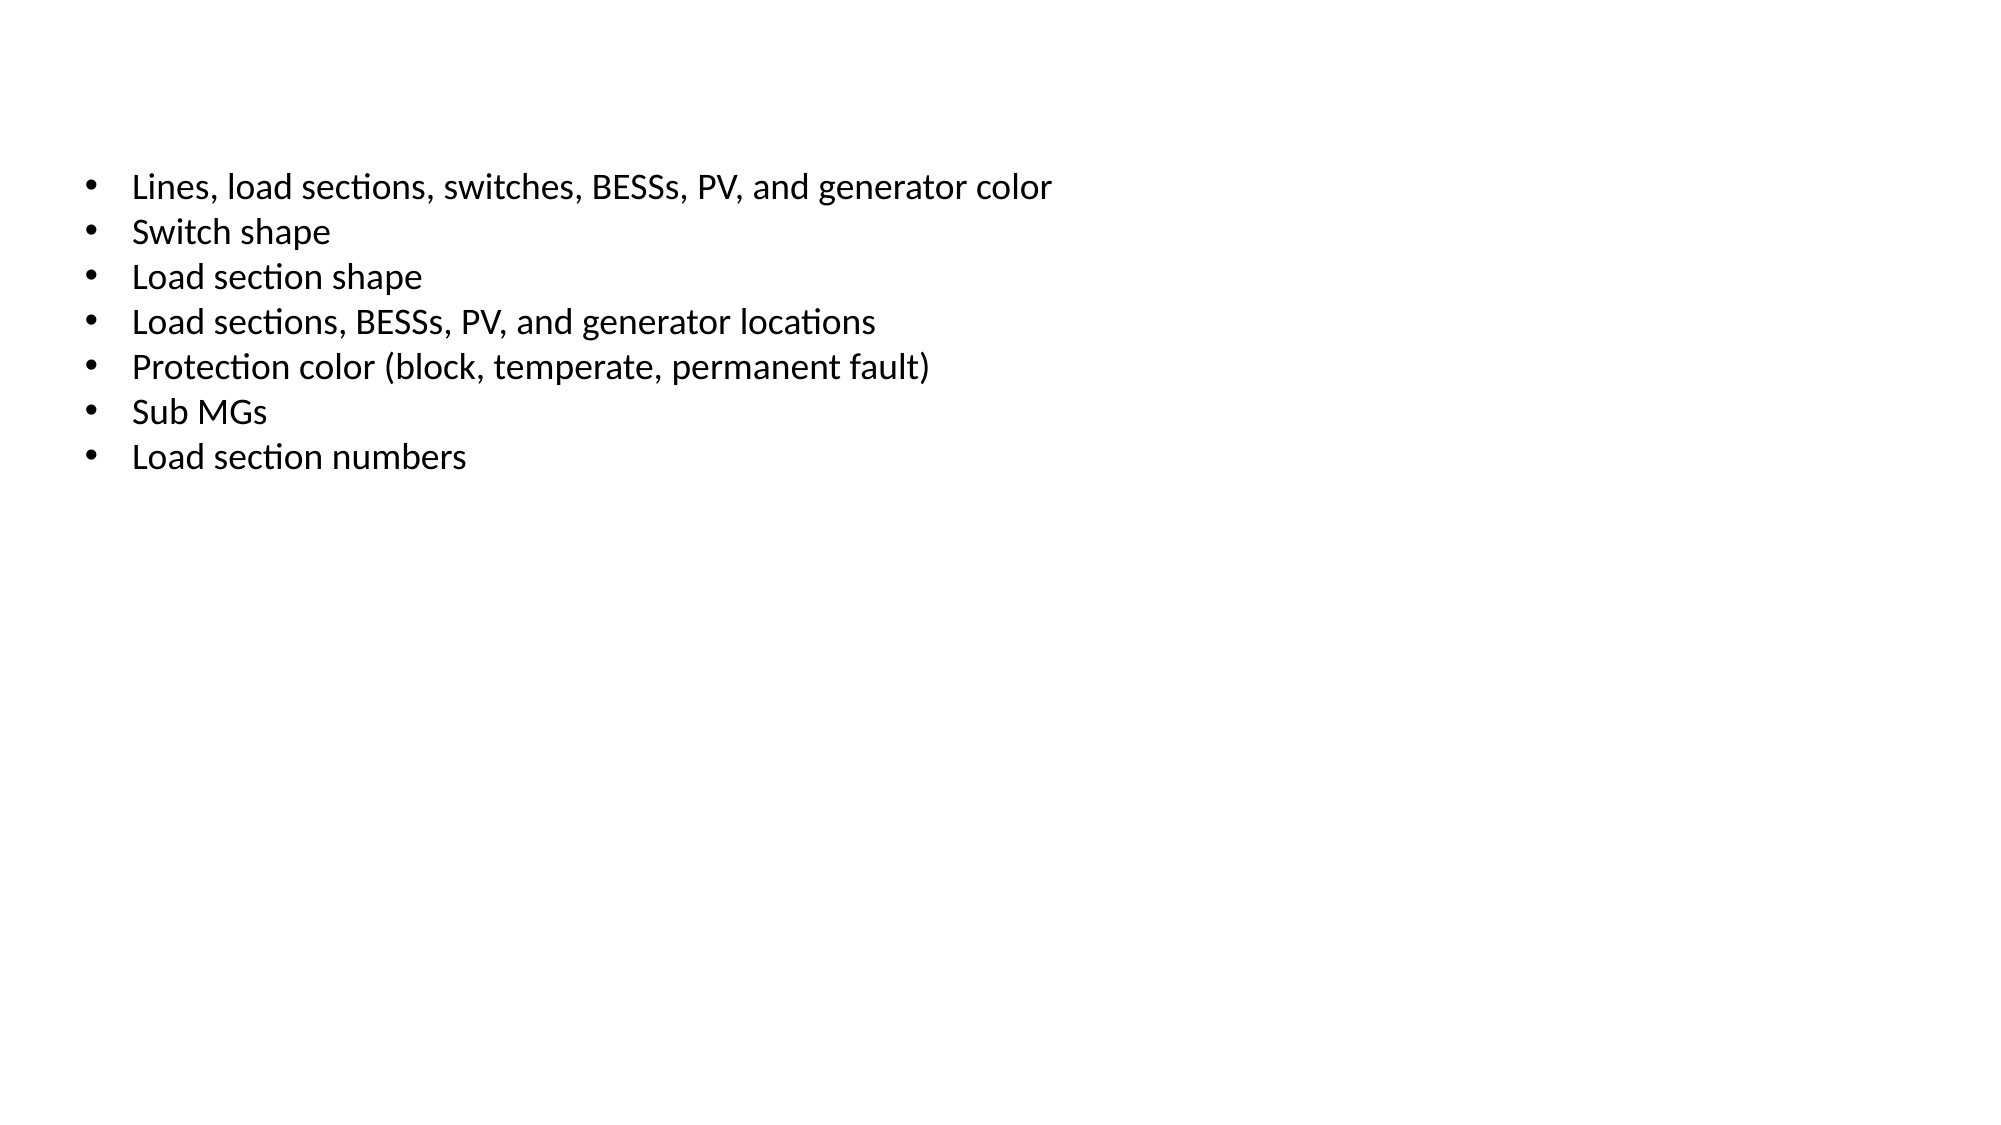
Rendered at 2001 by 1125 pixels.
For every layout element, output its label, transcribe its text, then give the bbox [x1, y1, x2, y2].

text_box Lines, load sections, switches, BESSs, PV, and generator color Switch shape Load section shape Load sections, BESSs, PV, and generator locations Protection color (block, temperate, permanent fault) Sub MGs Load section numbers [70, 154, 1486, 485]
